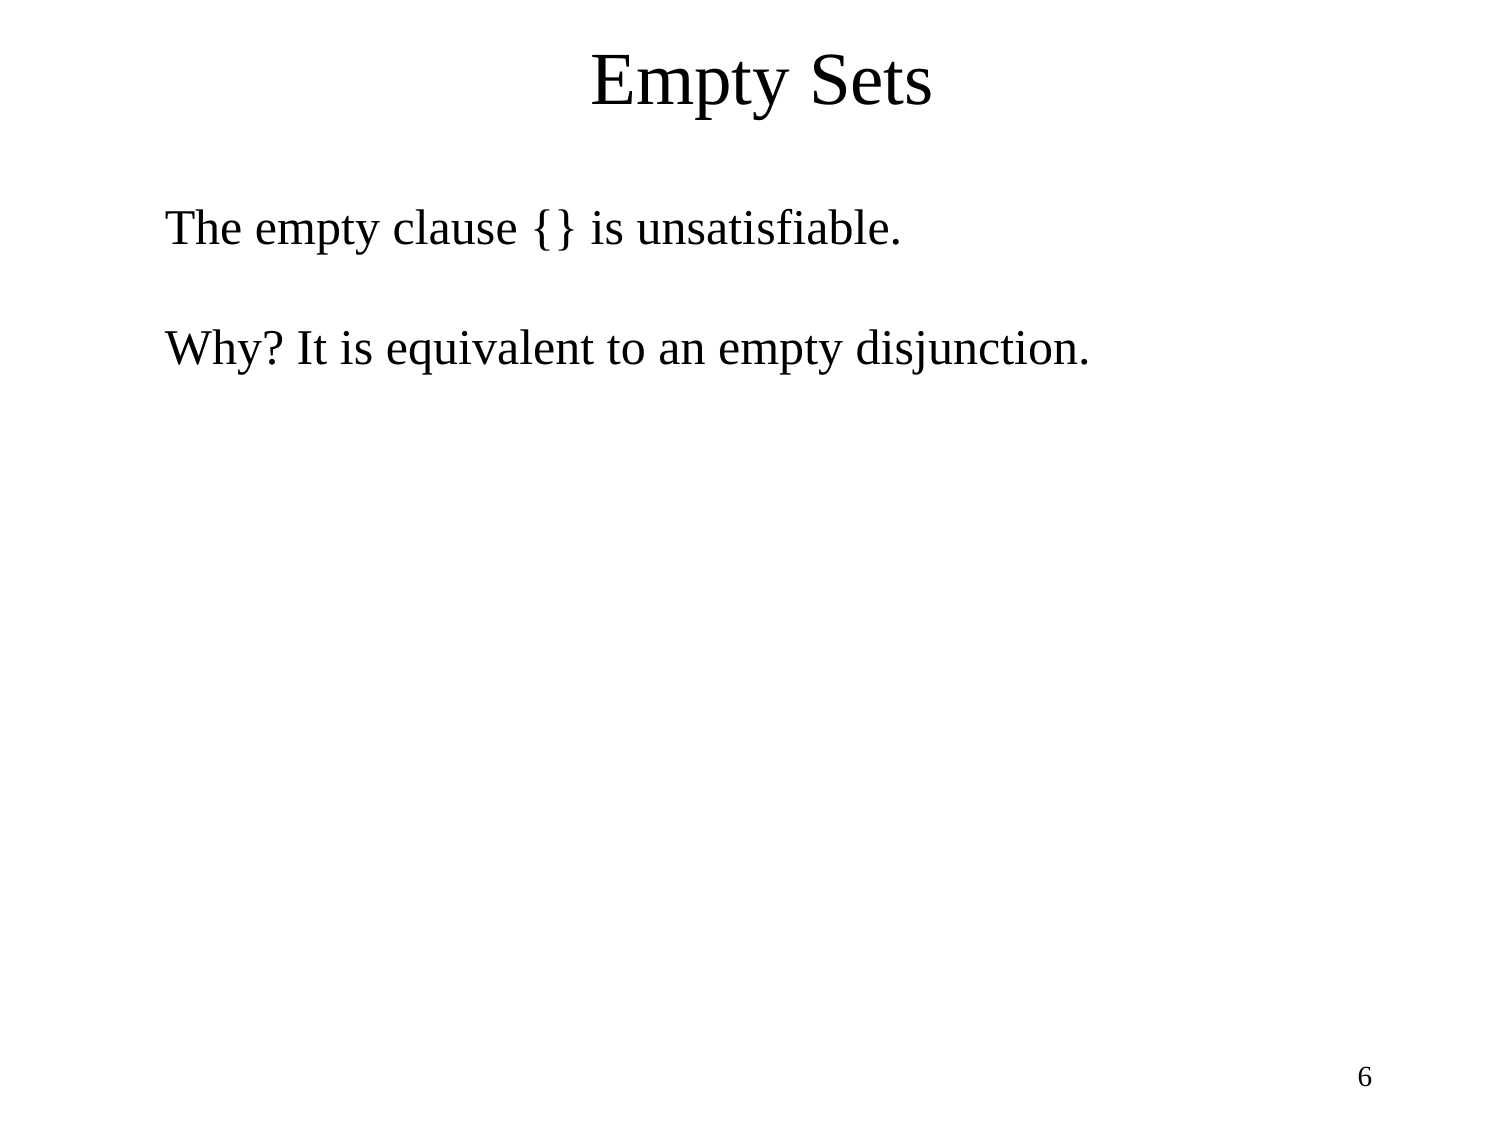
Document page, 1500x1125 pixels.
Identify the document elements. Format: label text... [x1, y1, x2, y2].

title Empty Sets [124, 0, 1401, 151]
slide_number 6 [1074, 1049, 1388, 1125]
text_box The empty clause {} is unsatisfiable. Why? It is equivalent to an empty disjunction. [149, 187, 1363, 383]
